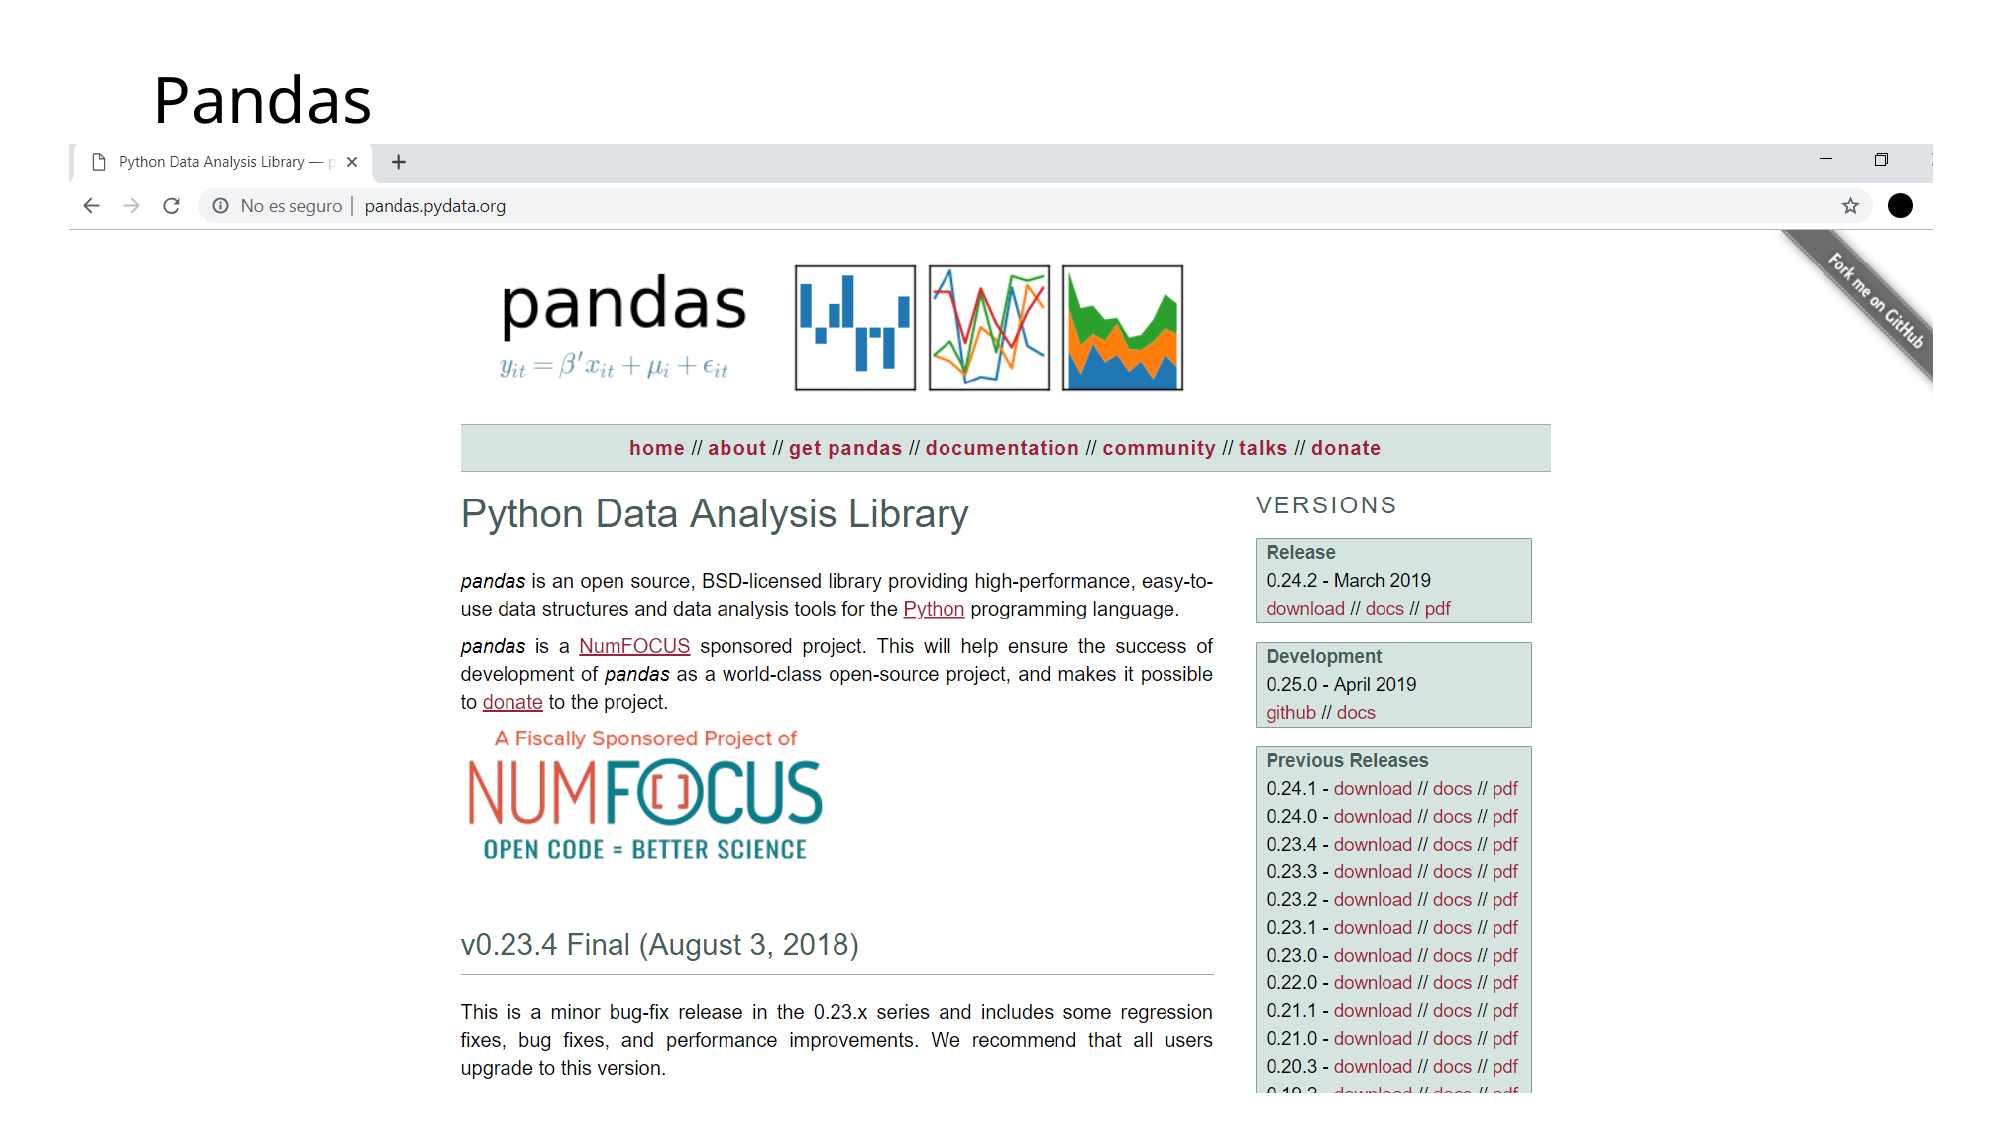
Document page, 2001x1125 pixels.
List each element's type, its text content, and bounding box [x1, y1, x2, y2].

title Pandas [137, 59, 1863, 144]
picture [69, 144, 1933, 1093]
